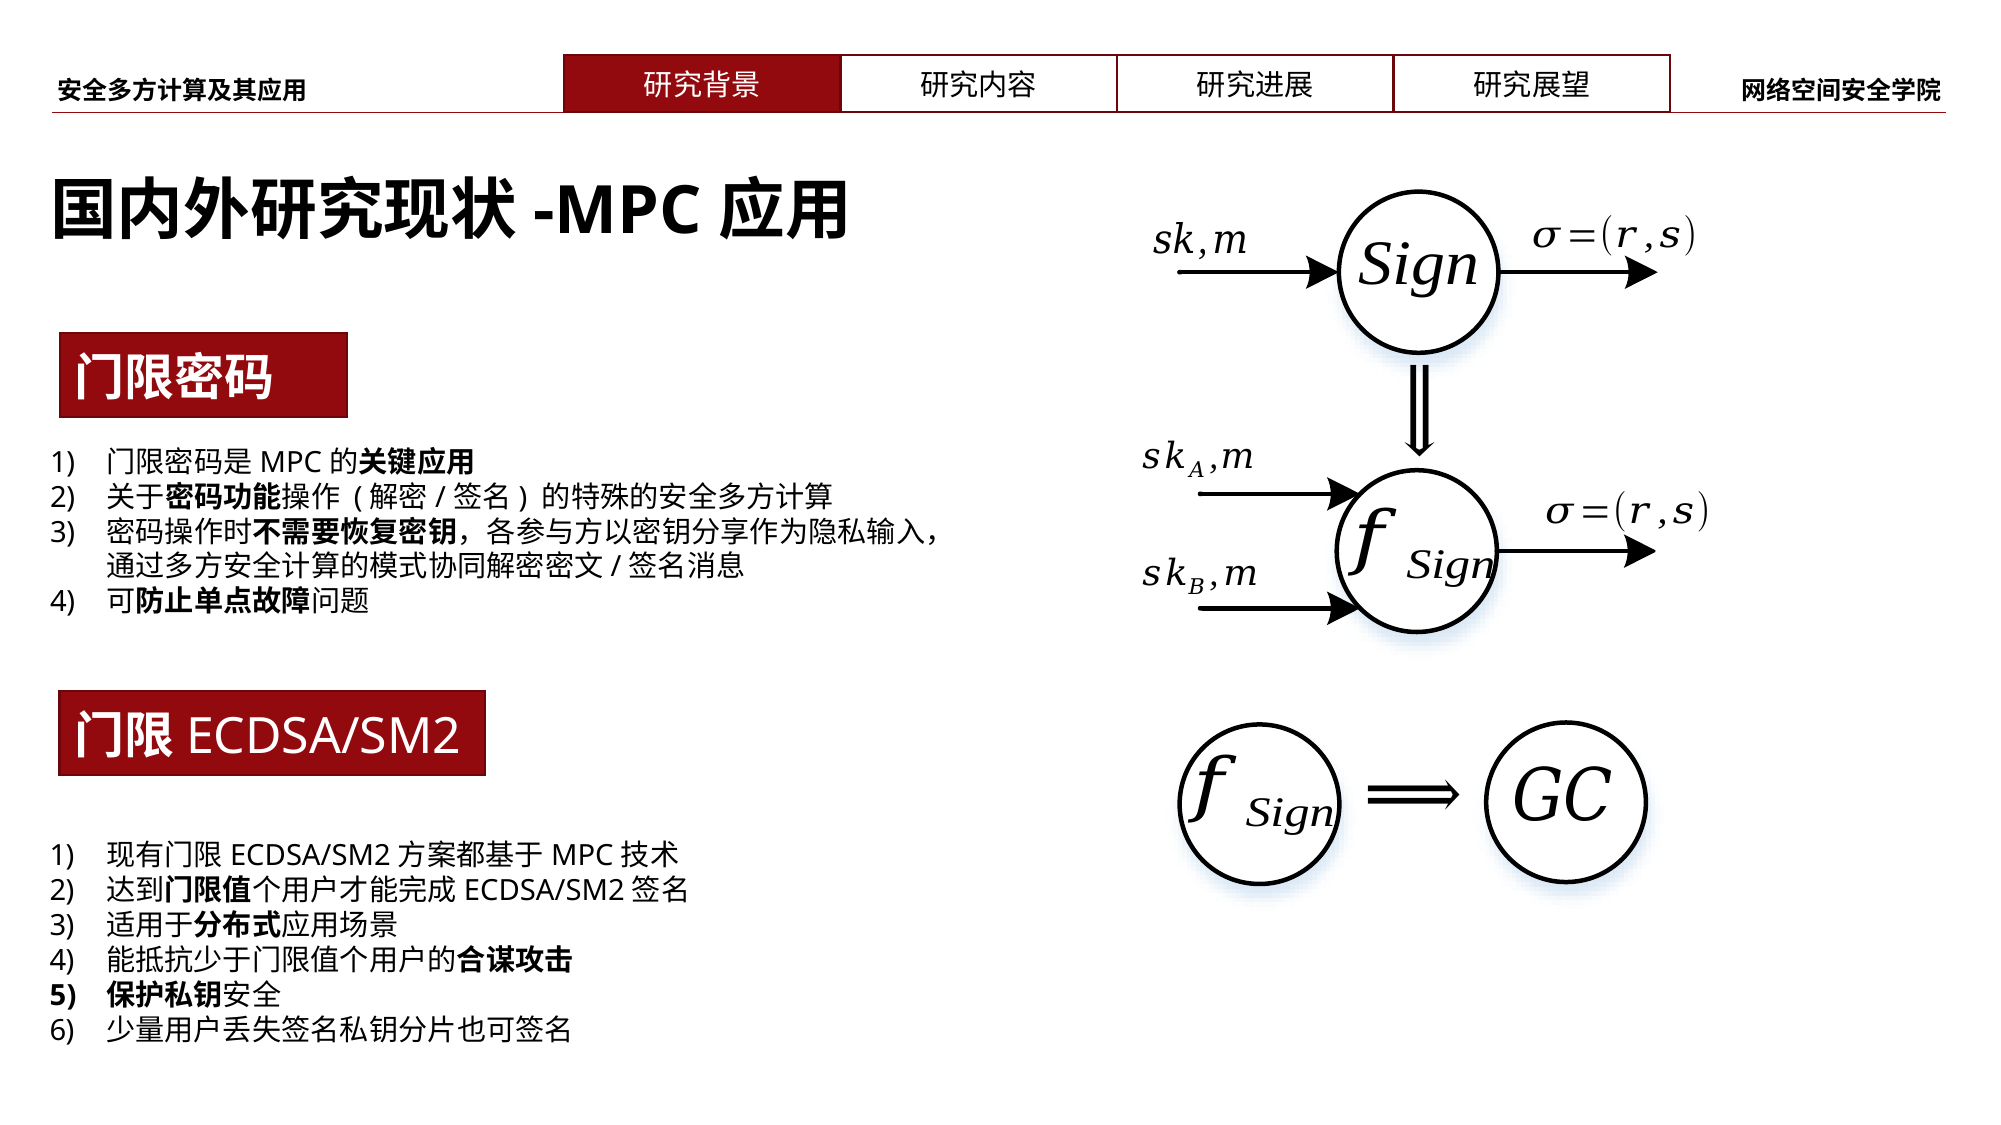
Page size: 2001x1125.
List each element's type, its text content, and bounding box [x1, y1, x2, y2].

text_box 国内外研究现状-MPC应用 [35, 159, 910, 255]
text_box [34, 691, 1358, 1092]
picture [1190, 454, 1656, 665]
picture [1461, 707, 1669, 914]
picture [1154, 709, 1362, 916]
picture [1170, 176, 1660, 386]
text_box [35, 332, 941, 628]
